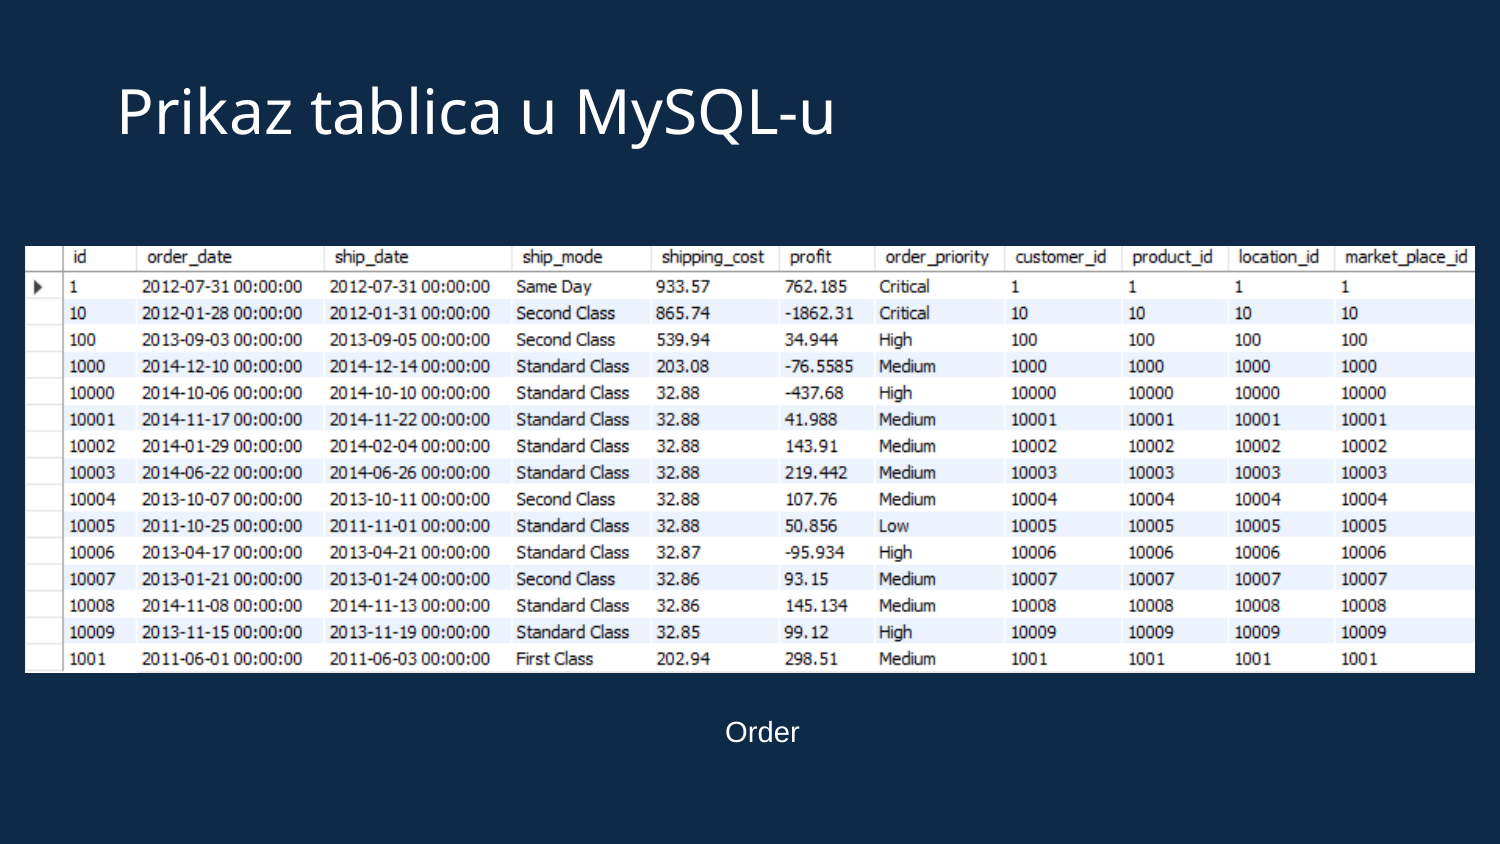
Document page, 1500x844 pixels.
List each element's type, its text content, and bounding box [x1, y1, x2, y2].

title Prikaz tablica u MySQL-u [101, 67, 878, 163]
text_box Order [710, 705, 959, 756]
picture [25, 245, 1475, 673]
